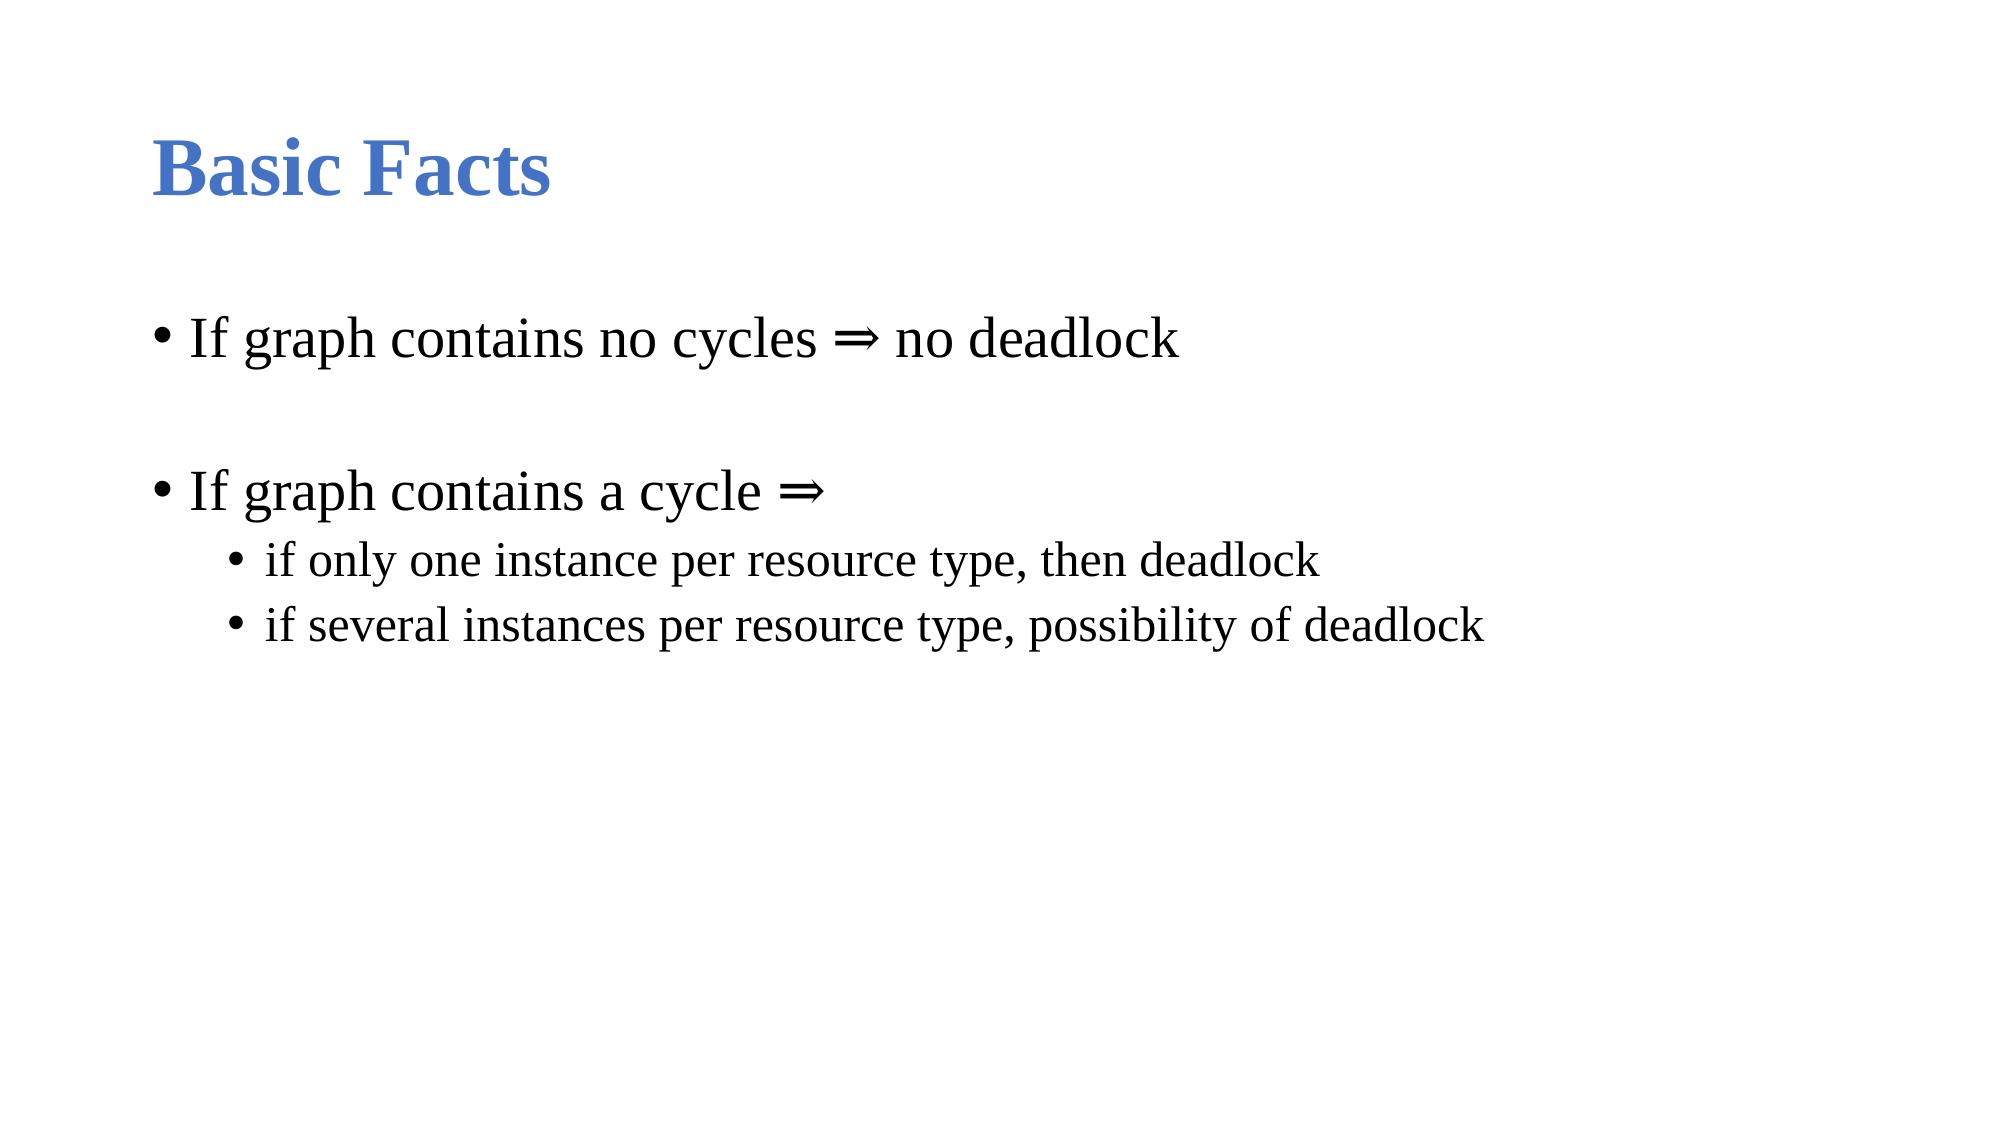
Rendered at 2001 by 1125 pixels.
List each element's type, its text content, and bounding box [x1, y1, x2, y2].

list If graph contains no cycles ⇒ no deadlock If graph contains a cycle ⇒ if only one instance per resource type, then deadlock if several instances per resource type, possibility of deadlock [137, 299, 1863, 1014]
title Basic Facts [137, 59, 1863, 278]
